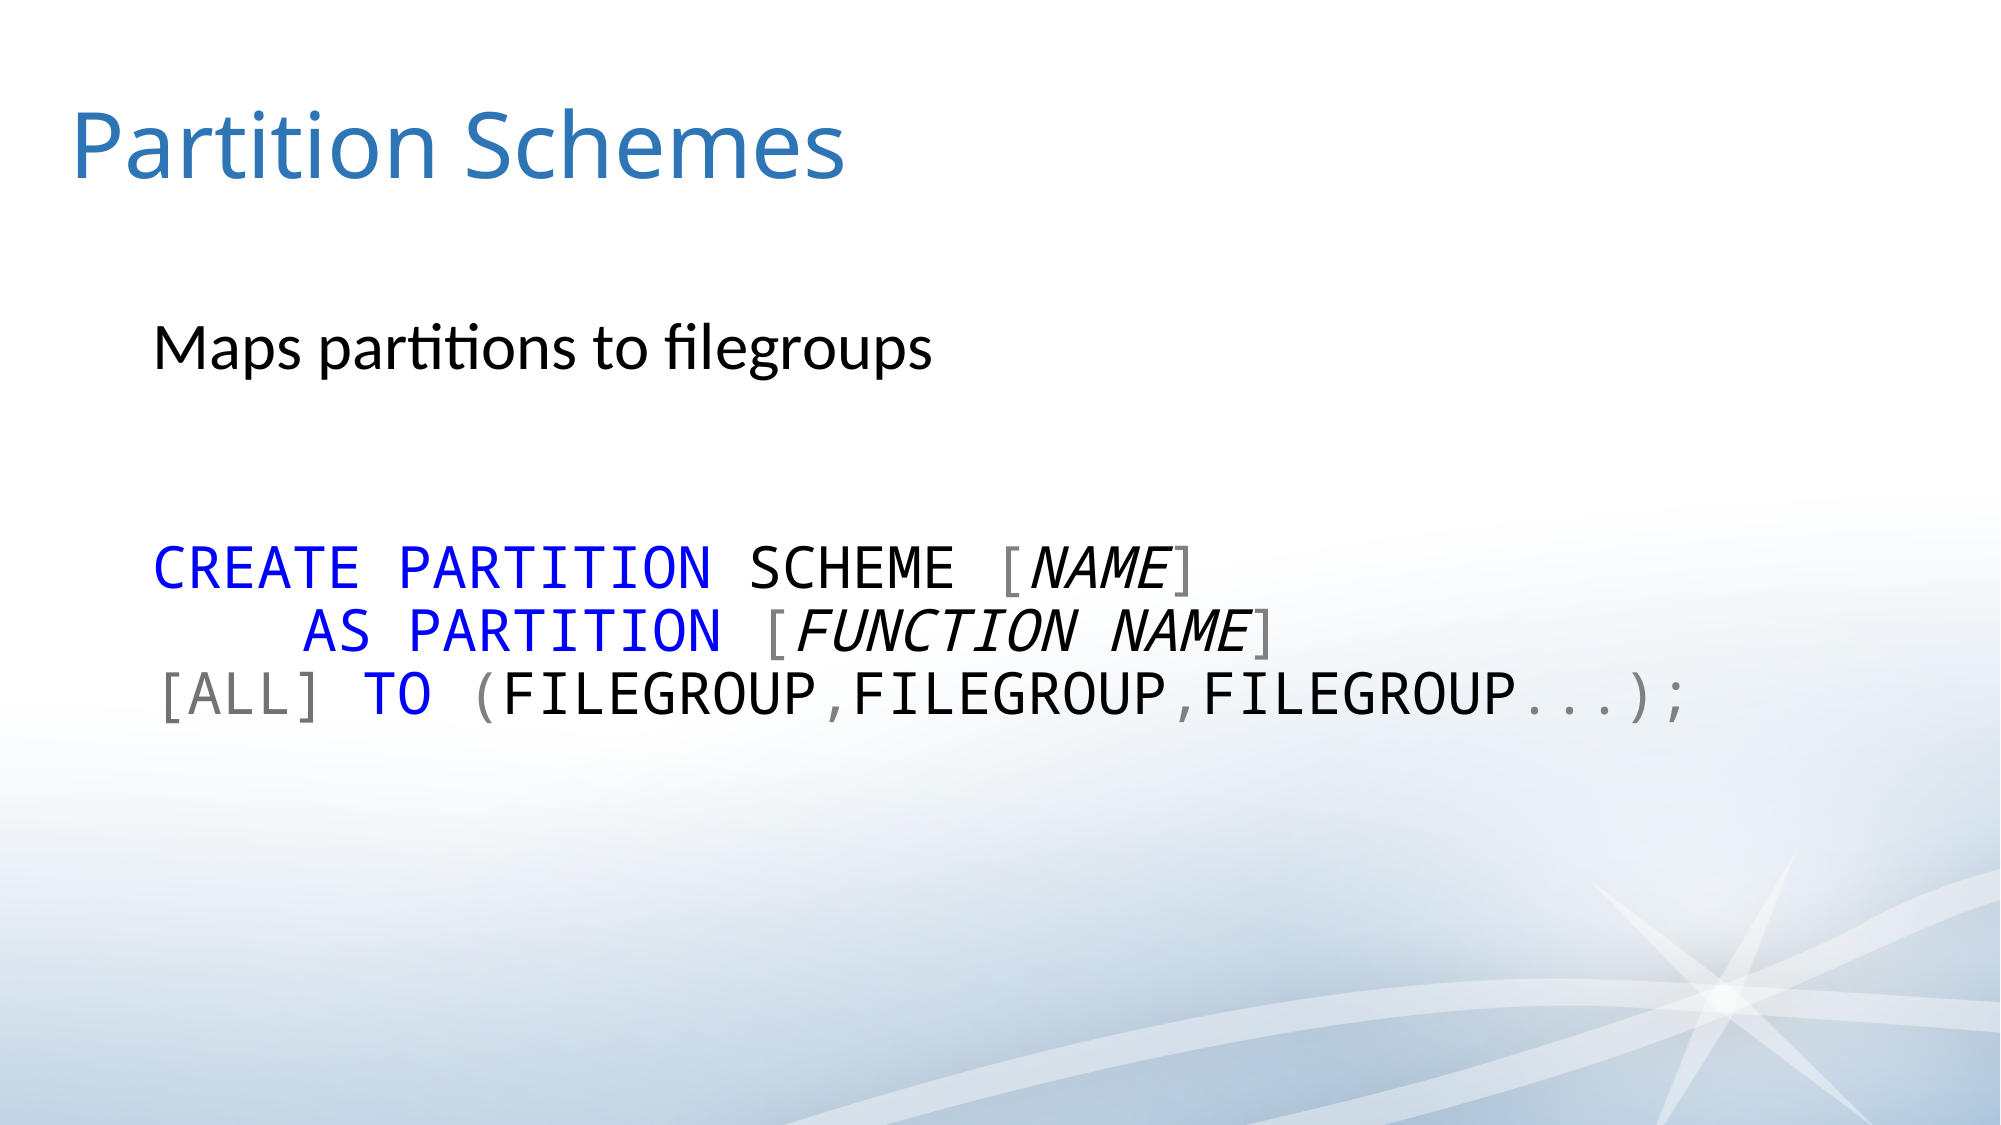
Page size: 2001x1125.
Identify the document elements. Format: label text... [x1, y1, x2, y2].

list Maps partitions to filegroups CREATE PARTITION SCHEME [NAME] AS PARTITION [FUNCTION NAME] [ALL] TO (FILEGROUP,FILEGROUP,FILEGROUP...); [137, 305, 1863, 1019]
picture [0, 0, 2001, 1125]
title Partition Schemes [54, 90, 1725, 208]
